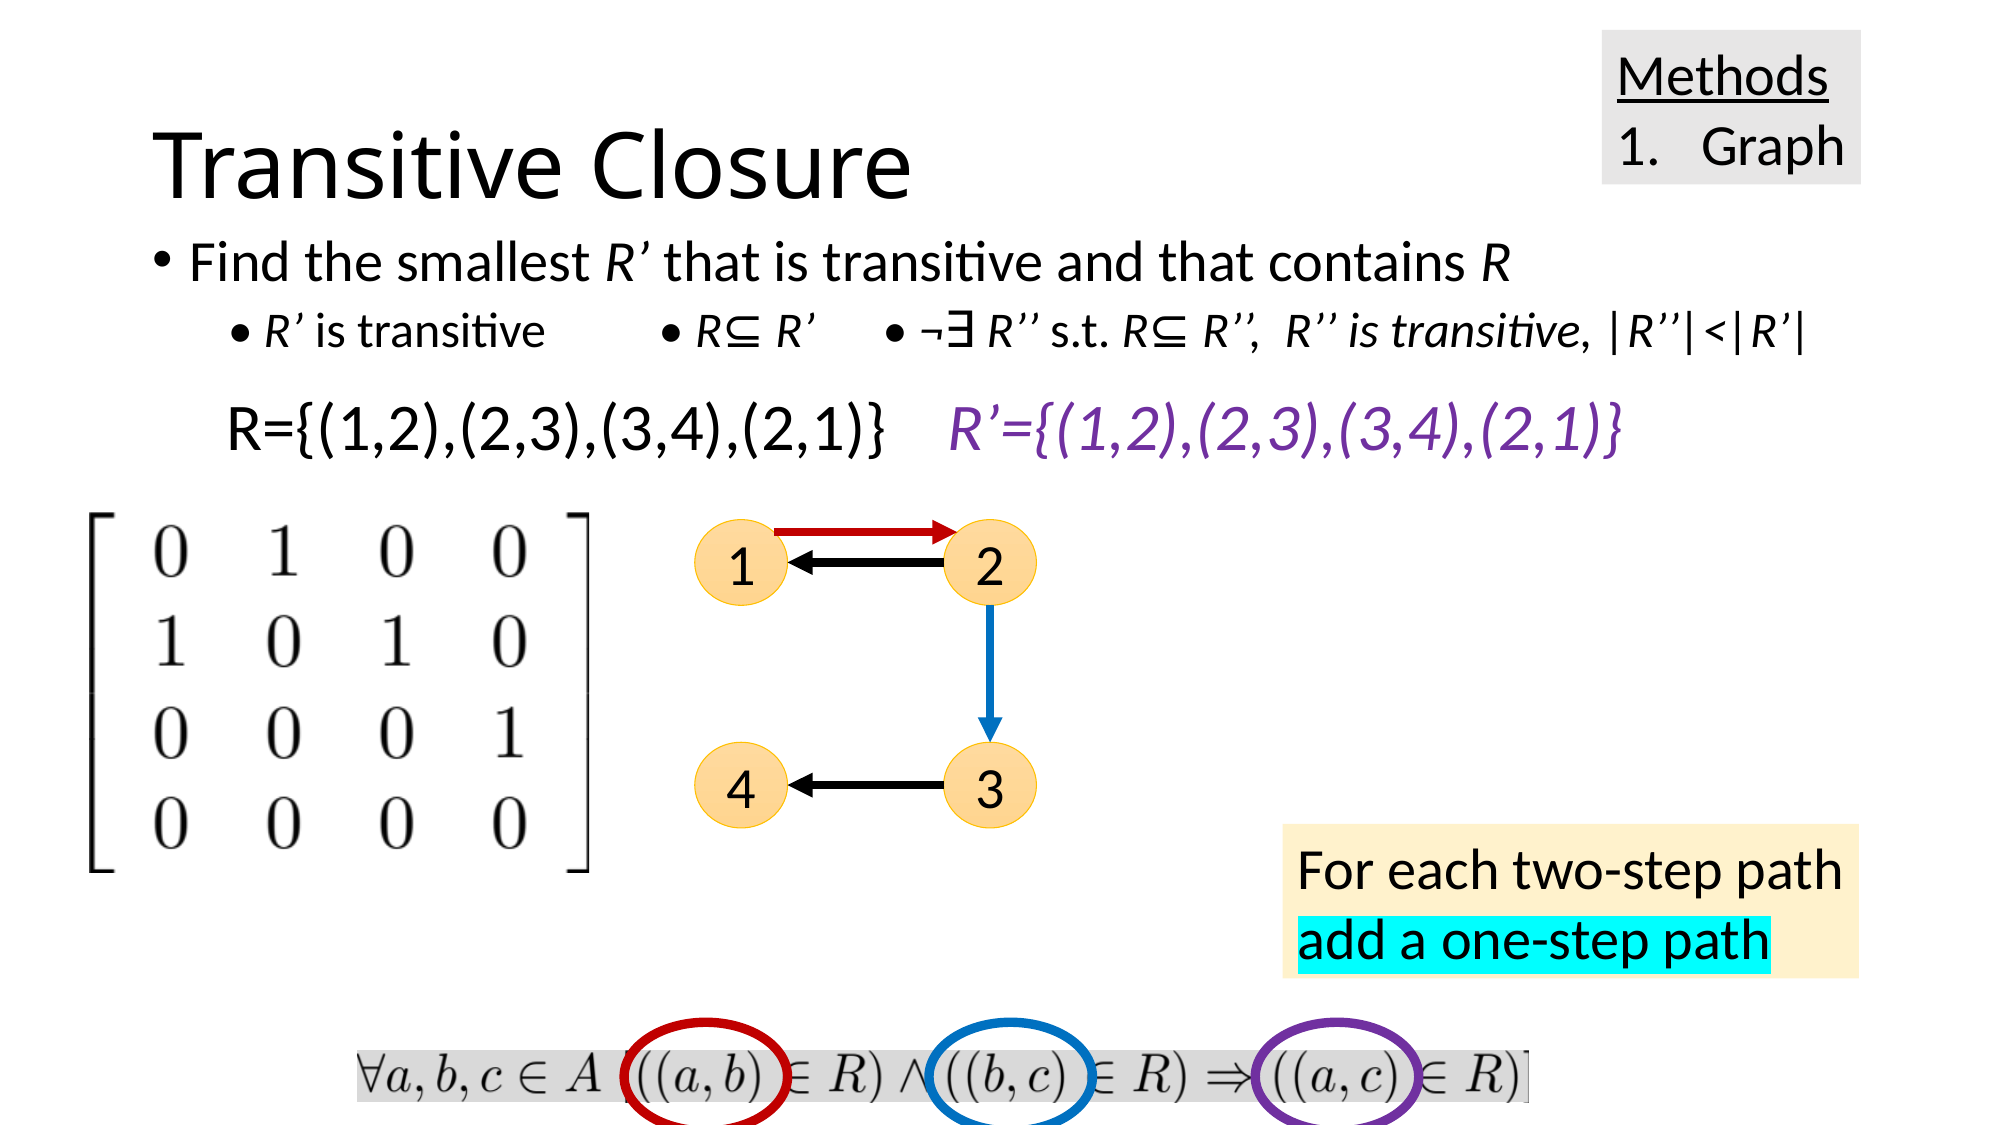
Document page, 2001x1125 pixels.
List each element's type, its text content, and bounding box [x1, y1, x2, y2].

text_box 3 [943, 741, 1038, 829]
text_box 4 [694, 741, 789, 829]
list Find the smallest R’ that is transitive and that contains R • R’ is transitive • R⊆ R’ • ¬∃ R’’ s.t. R⊆ R’’, R’’ is transitive, |R’’|<|R’| [137, 223, 1863, 938]
text_box [938, 1021, 1083, 1049]
text_box For each two-step path add a one-step path [1282, 823, 1859, 979]
text_box Methods Graph [1601, 29, 1861, 185]
text_box 2 [943, 519, 1038, 606]
text_box 1 [694, 519, 788, 606]
text_box [937, 1103, 1084, 1125]
title Transitive Closure [137, 59, 1863, 223]
text_box [1265, 1021, 1409, 1049]
text_box [634, 1021, 778, 1049]
text_box [633, 1103, 779, 1125]
picture [356, 1049, 1529, 1103]
picture [89, 511, 590, 873]
text_box [1264, 1103, 1410, 1125]
text_box R={(1,2),(2,3),(3,4),(2,1)} R’={(1,2),(2,3),(3,4),(2,1)} [211, 376, 1783, 471]
